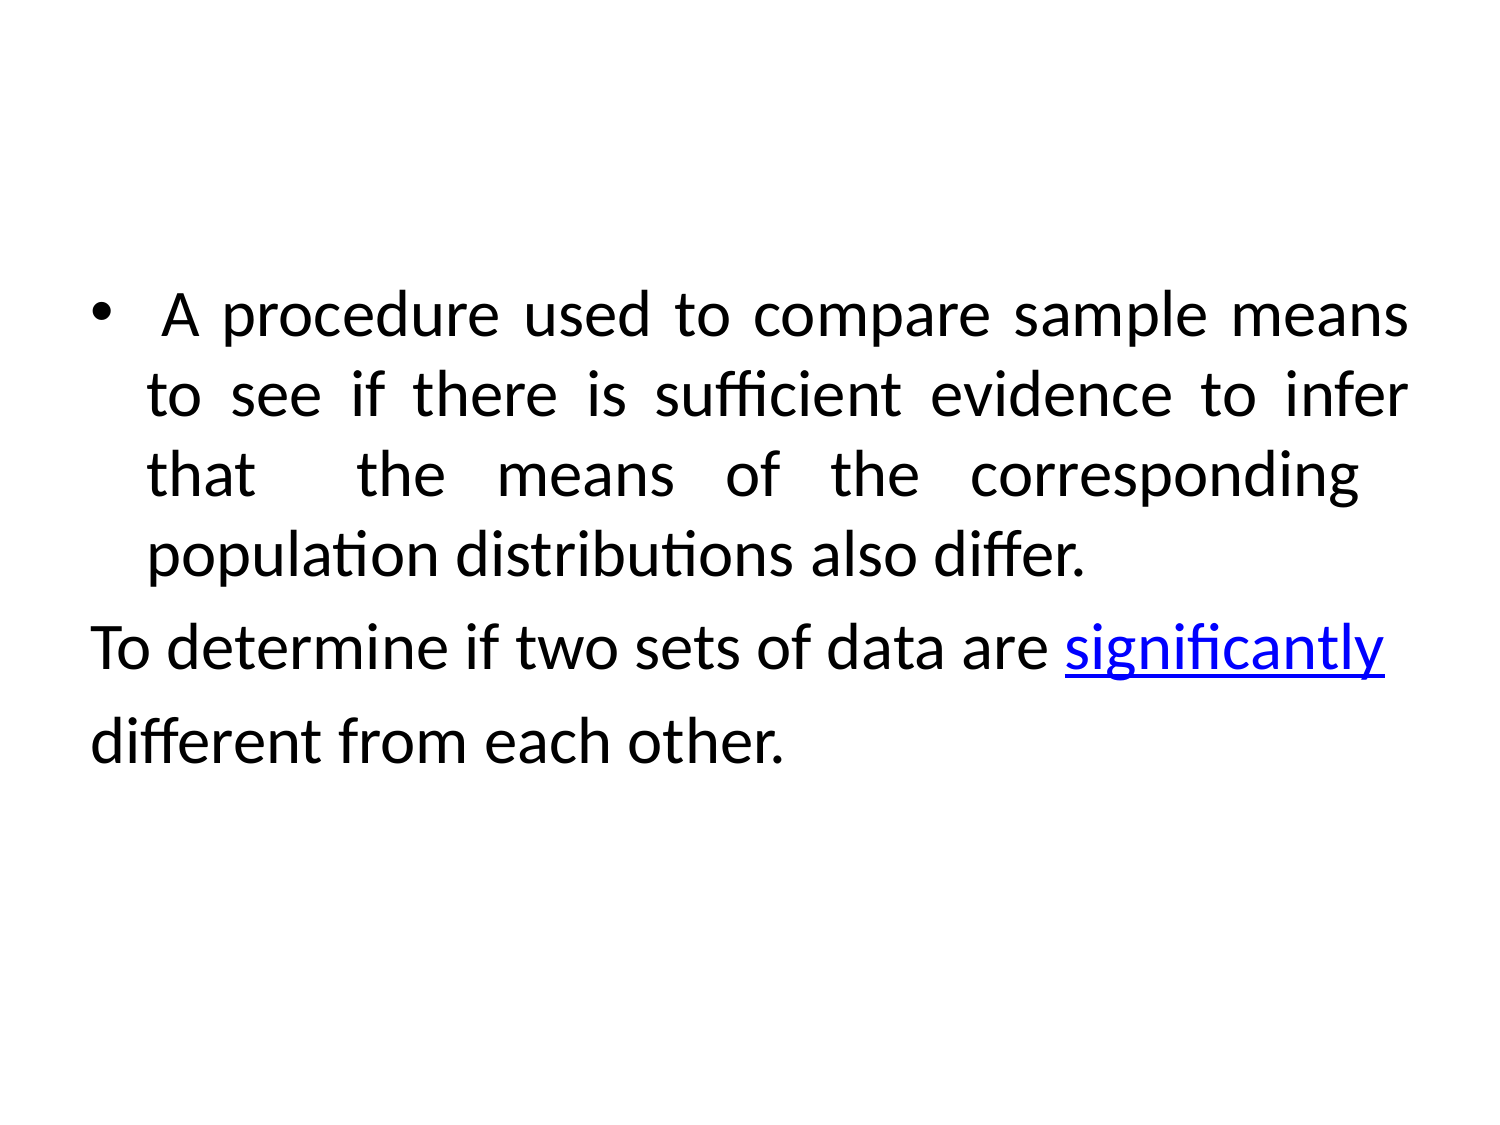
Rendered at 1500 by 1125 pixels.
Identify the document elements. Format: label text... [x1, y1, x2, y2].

list A procedure used to compare sample means to see if there is sufficient evidence to infer that the means of the corresponding population distributions also differ. To determine if two sets of data are significantly different from each other. [75, 262, 1425, 1005]
